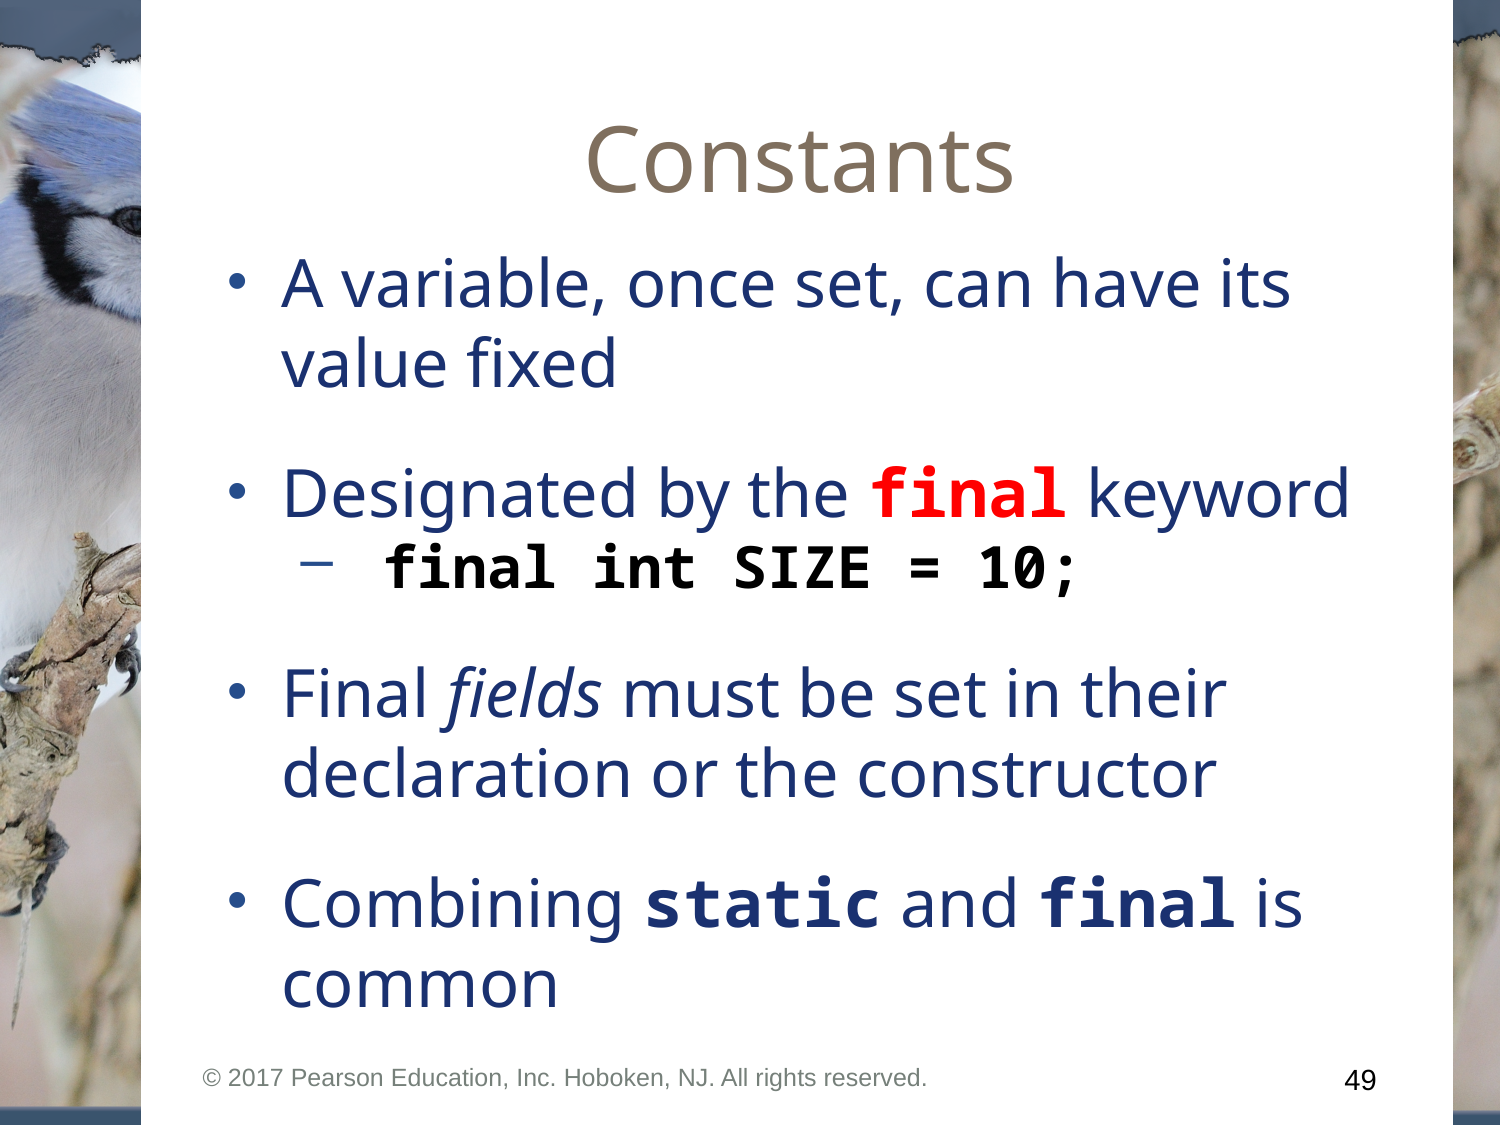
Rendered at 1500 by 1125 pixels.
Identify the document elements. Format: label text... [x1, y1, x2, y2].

title Constants [162, 62, 1438, 250]
footer © 2017 Pearson Education, Inc. Hoboken, NJ. All rights reserved. [187, 1054, 1325, 1105]
picture [1453, 0, 1500, 1125]
list A variable, once set, can have its value fixed Designated by the final keyword final int SIZE = 10; Final fields must be set in their declaration or the constructor Combining static and final is common [210, 233, 1436, 1080]
picture [0, 0, 141, 1125]
